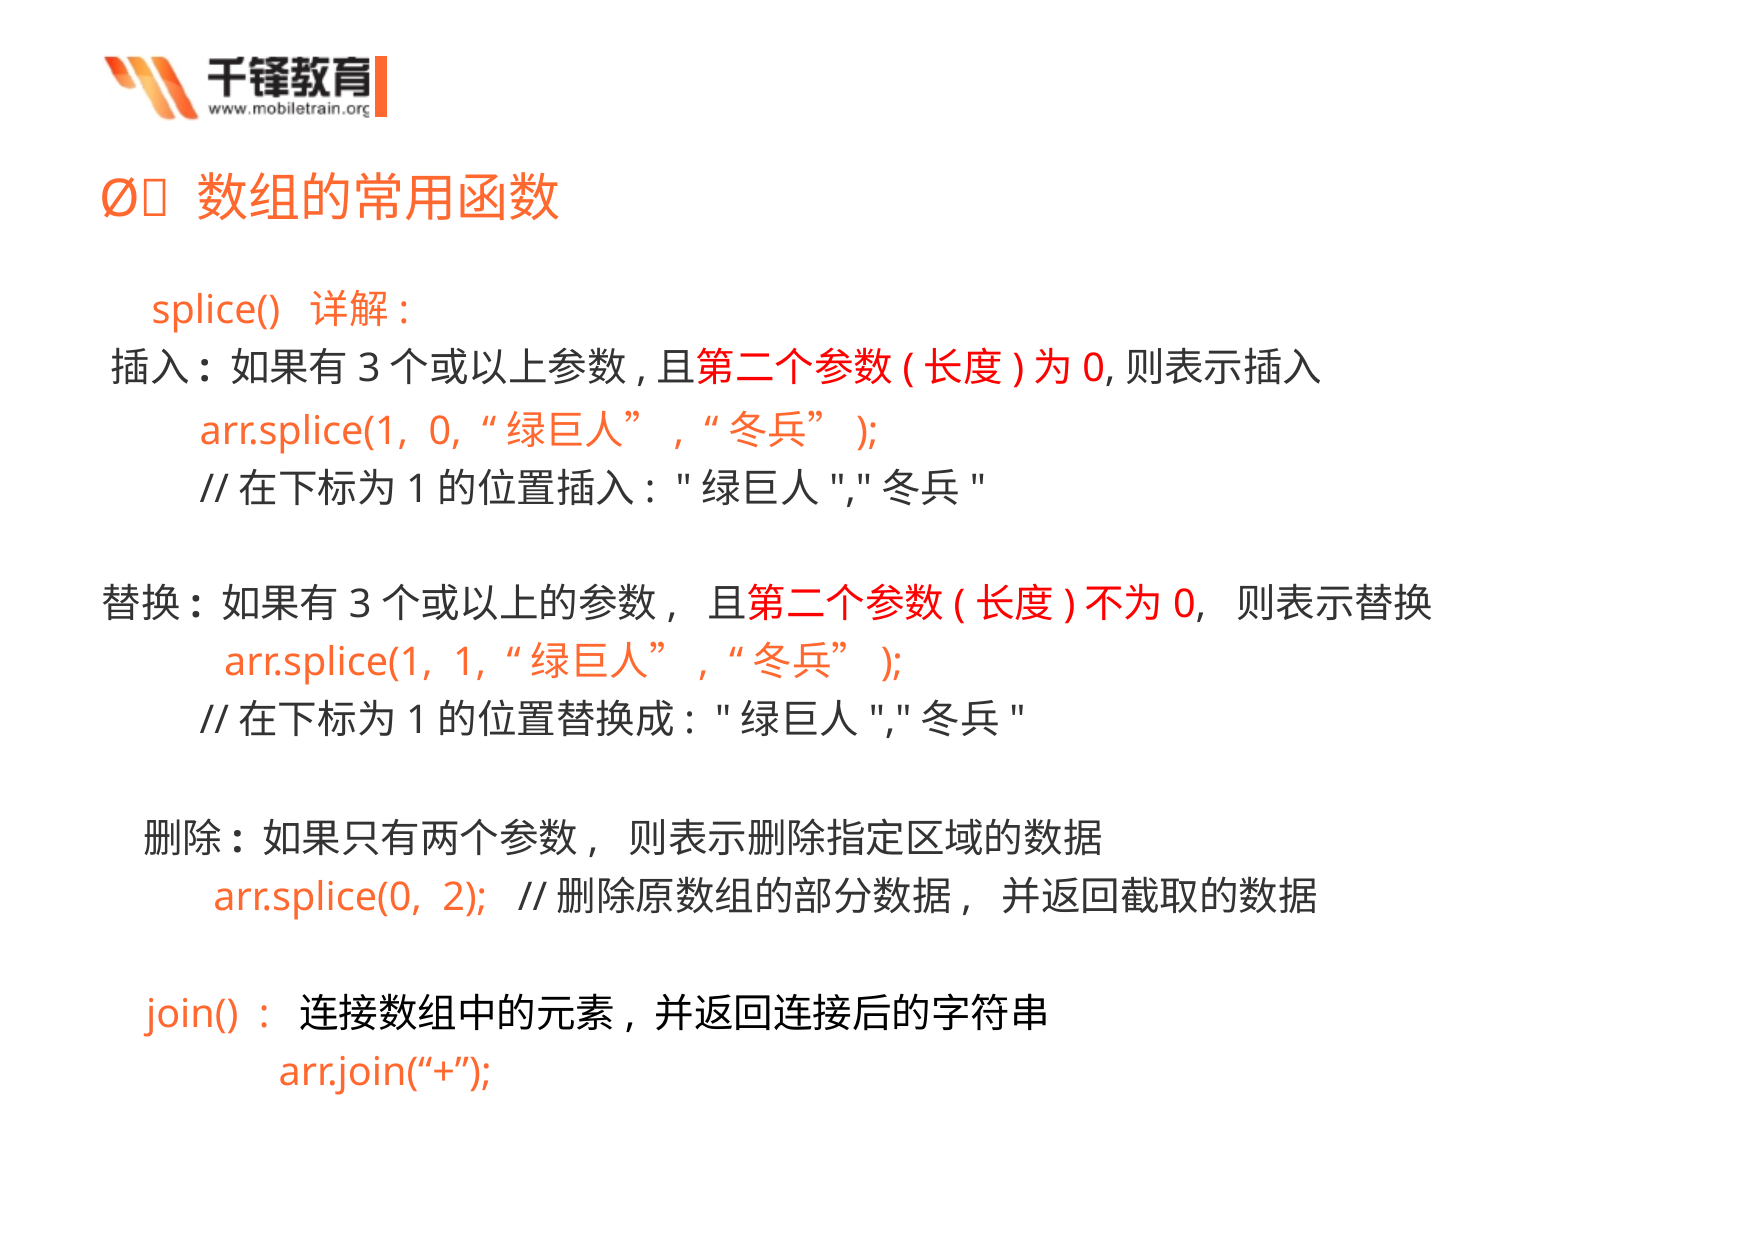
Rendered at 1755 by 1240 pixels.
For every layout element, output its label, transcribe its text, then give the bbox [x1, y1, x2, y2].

text_box Ø 数组的常用函数 [99, 158, 561, 235]
text_box arr.join(“+”); [278, 1041, 492, 1102]
text_box 替换: 如果有3个或以上的参数,  且第二个参数(长度)不为0,  则表示替换 [101, 572, 1434, 633]
text_box splice()  详解:  [151, 279, 430, 337]
text_box arr.splice(0,  2);  //删除原数组的部分数据,  并返回截取的数据 [213, 866, 1318, 927]
text_box join()  :  连接数组中的元素, 并返回连接后的字符串 [146, 983, 1050, 1043]
picture [101, 53, 372, 122]
text_box 插入: 如果有3个或以上参数,且第二个参数(长度)为0,则表示插入 [110, 337, 1323, 397]
text_box [374, 54, 390, 119]
text_box arr.splice(1,  0,  “绿巨人”,  “冬兵”);  //在下标为1的位置插入:  "绿巨人","冬兵" [199, 399, 986, 518]
text_box [98, 35, 1654, 1204]
text_box //在下标为1的位置替换成:  "绿巨人","冬兵" [199, 689, 1026, 749]
text_box arr.splice(1,  1,  “绿巨人”,  “冬兵”);  [224, 631, 924, 689]
text_box 删除: 如果只有两个参数,  则表示删除指定区域的数据 [143, 808, 1103, 868]
